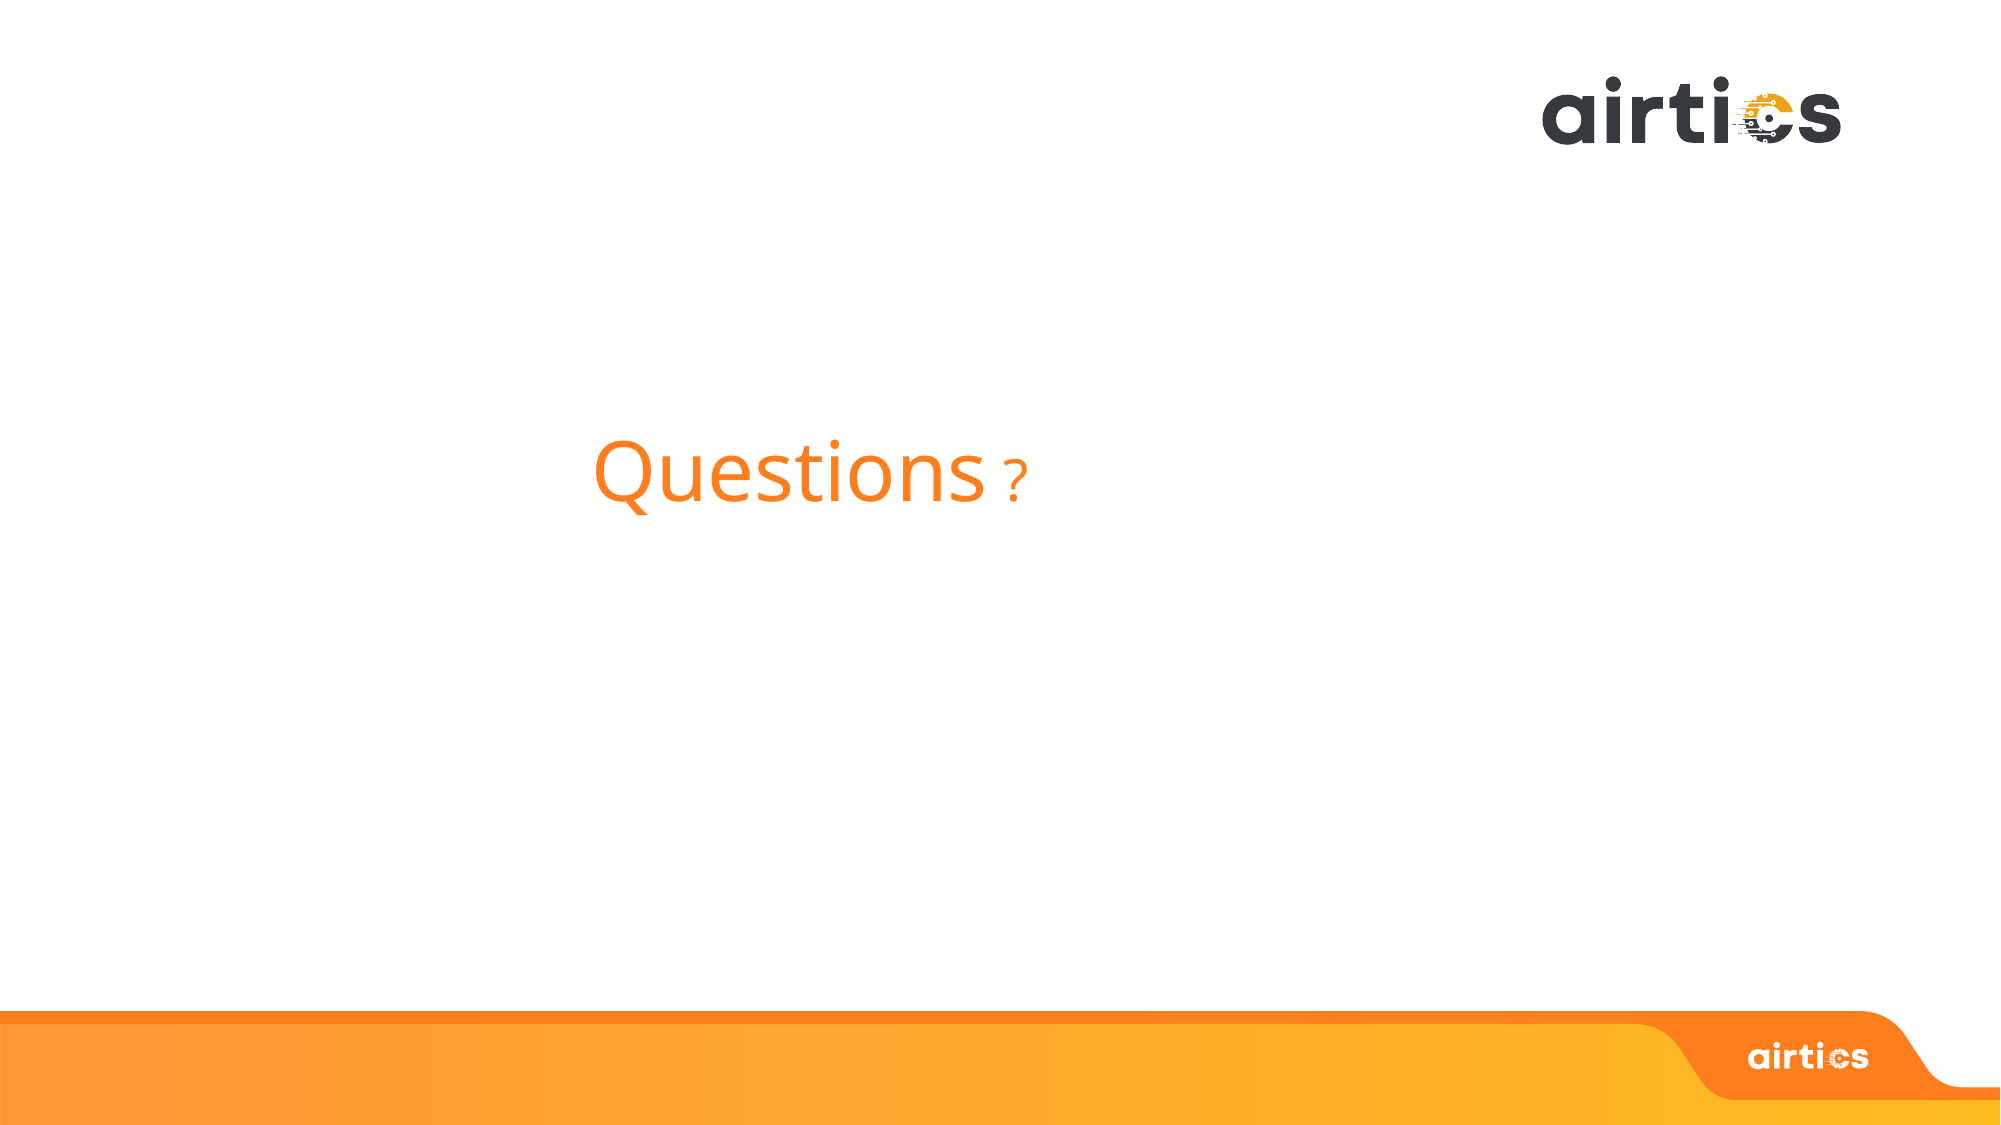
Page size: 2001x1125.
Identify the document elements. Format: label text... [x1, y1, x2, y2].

title Questions ? [576, 365, 1190, 583]
picture [0, 0, 2001, 1125]
